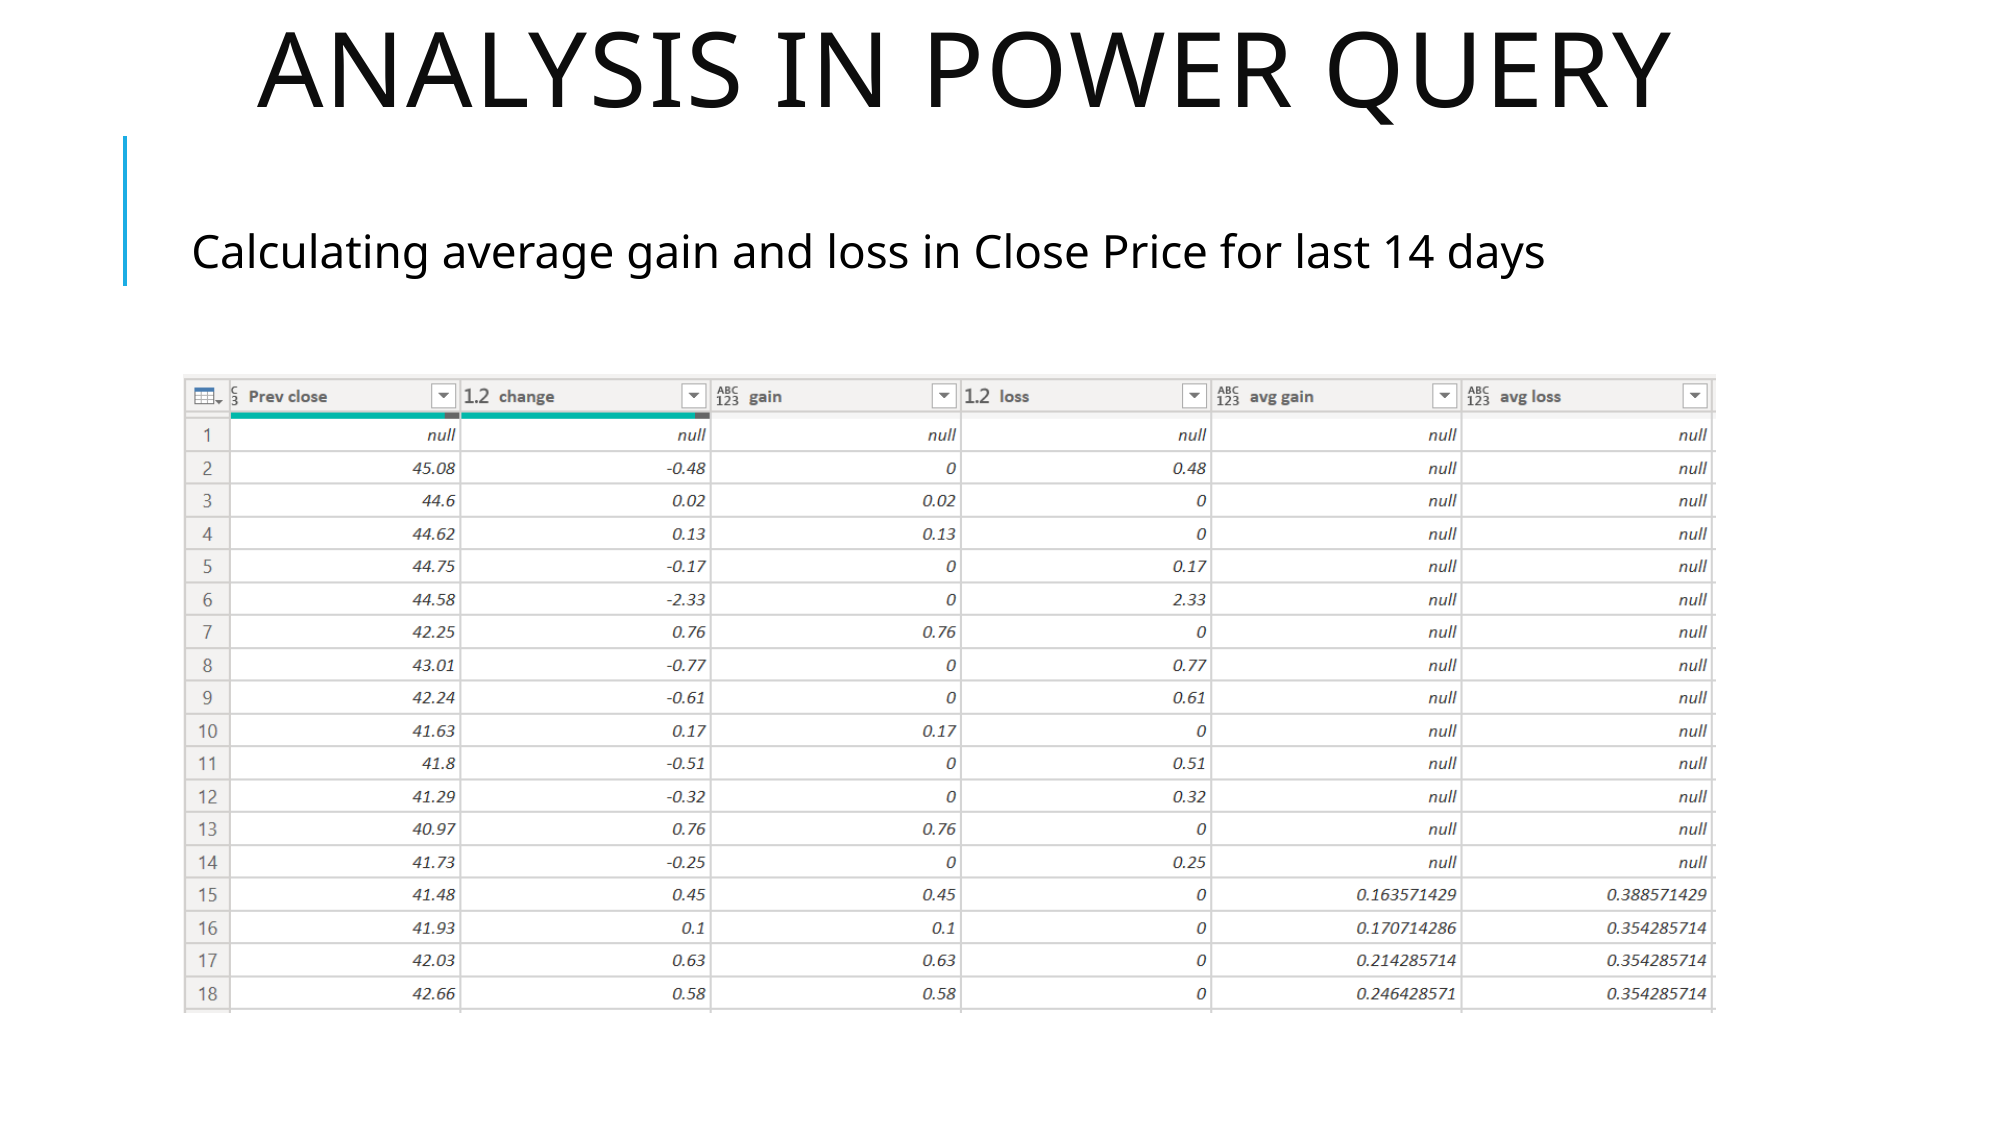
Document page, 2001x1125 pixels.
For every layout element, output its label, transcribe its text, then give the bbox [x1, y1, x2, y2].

picture [183, 374, 1716, 1014]
text_box Calculating average gain and loss in Close Price for last 14 days [183, 221, 1779, 637]
title Analysis in Power Query [168, 3, 1763, 152]
